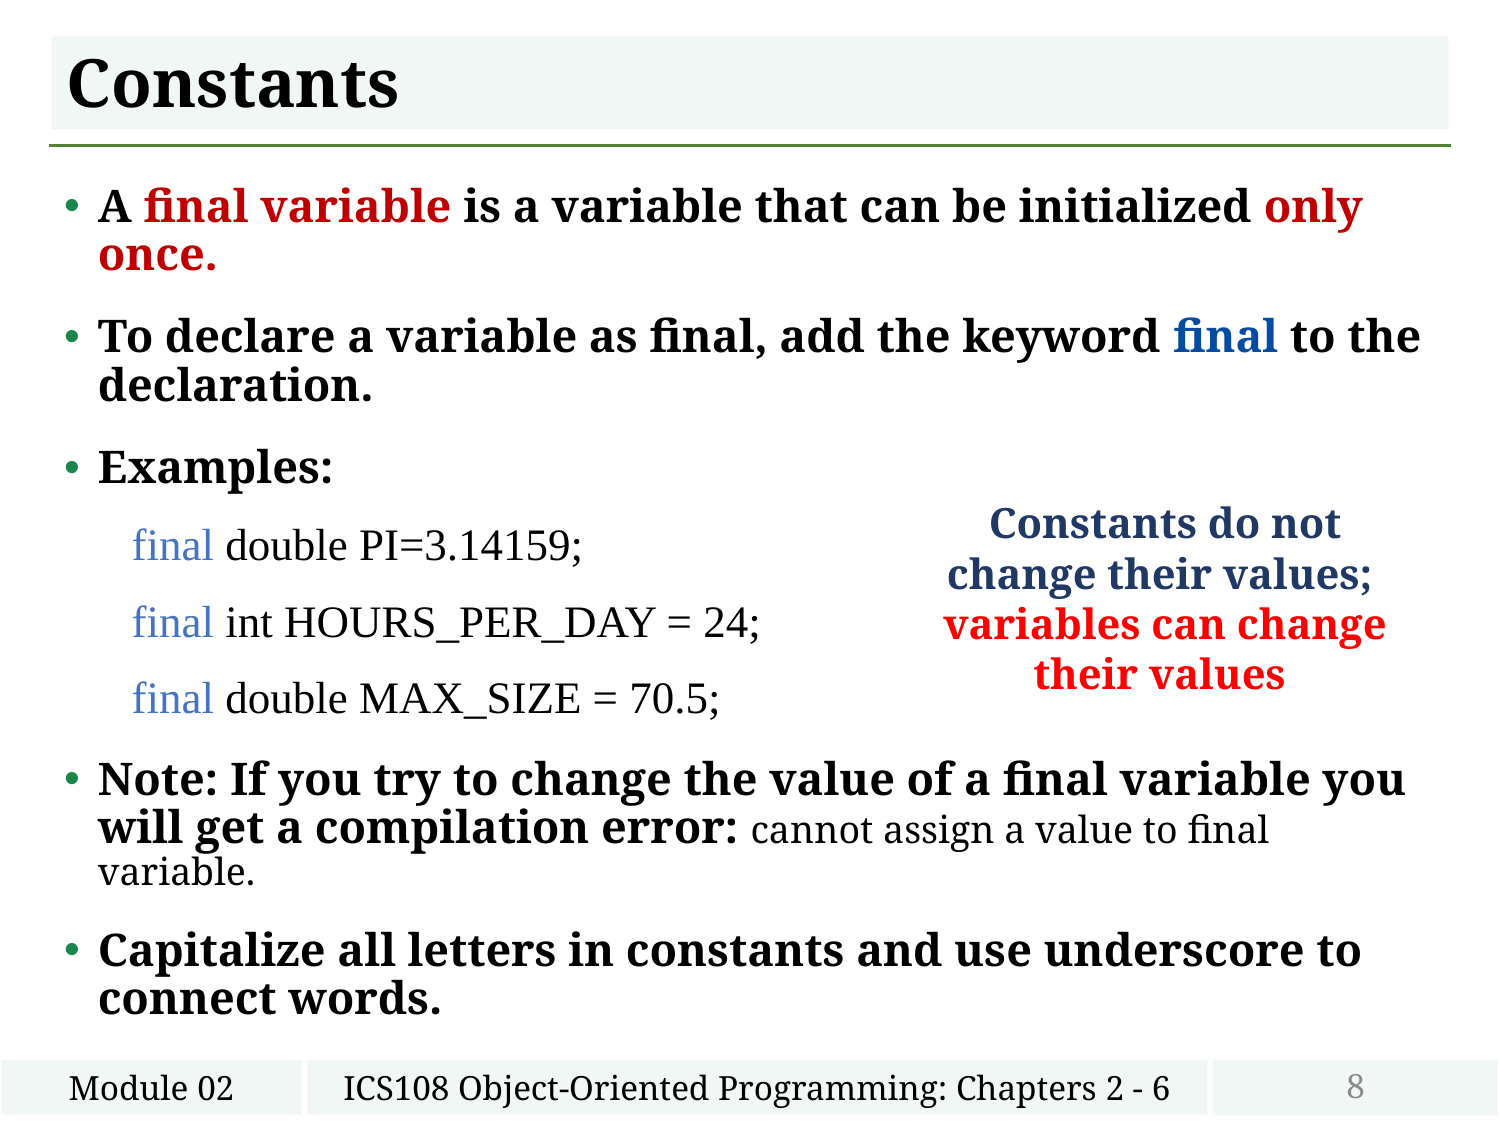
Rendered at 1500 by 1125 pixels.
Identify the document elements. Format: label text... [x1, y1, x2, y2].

title Constants [51, 36, 1449, 130]
text_box Constants do not change their values; variables can change their values [908, 489, 1422, 705]
list A final variable is a variable that can be initialized only once. To declare a variable as final, add the keyword final to the declaration. Examples: final double PI=3.14159; final int HOURS_PER_DAY = 24; final double MAX_SIZE = 70.5; Note: If you try to change the value of a final variable you will get a compilation error: cannot assign a value to final variable. Capitalize all letters in constants and use underscore to connect words. [49, 175, 1451, 1034]
slide_number 8 [1212, 1059, 1498, 1116]
